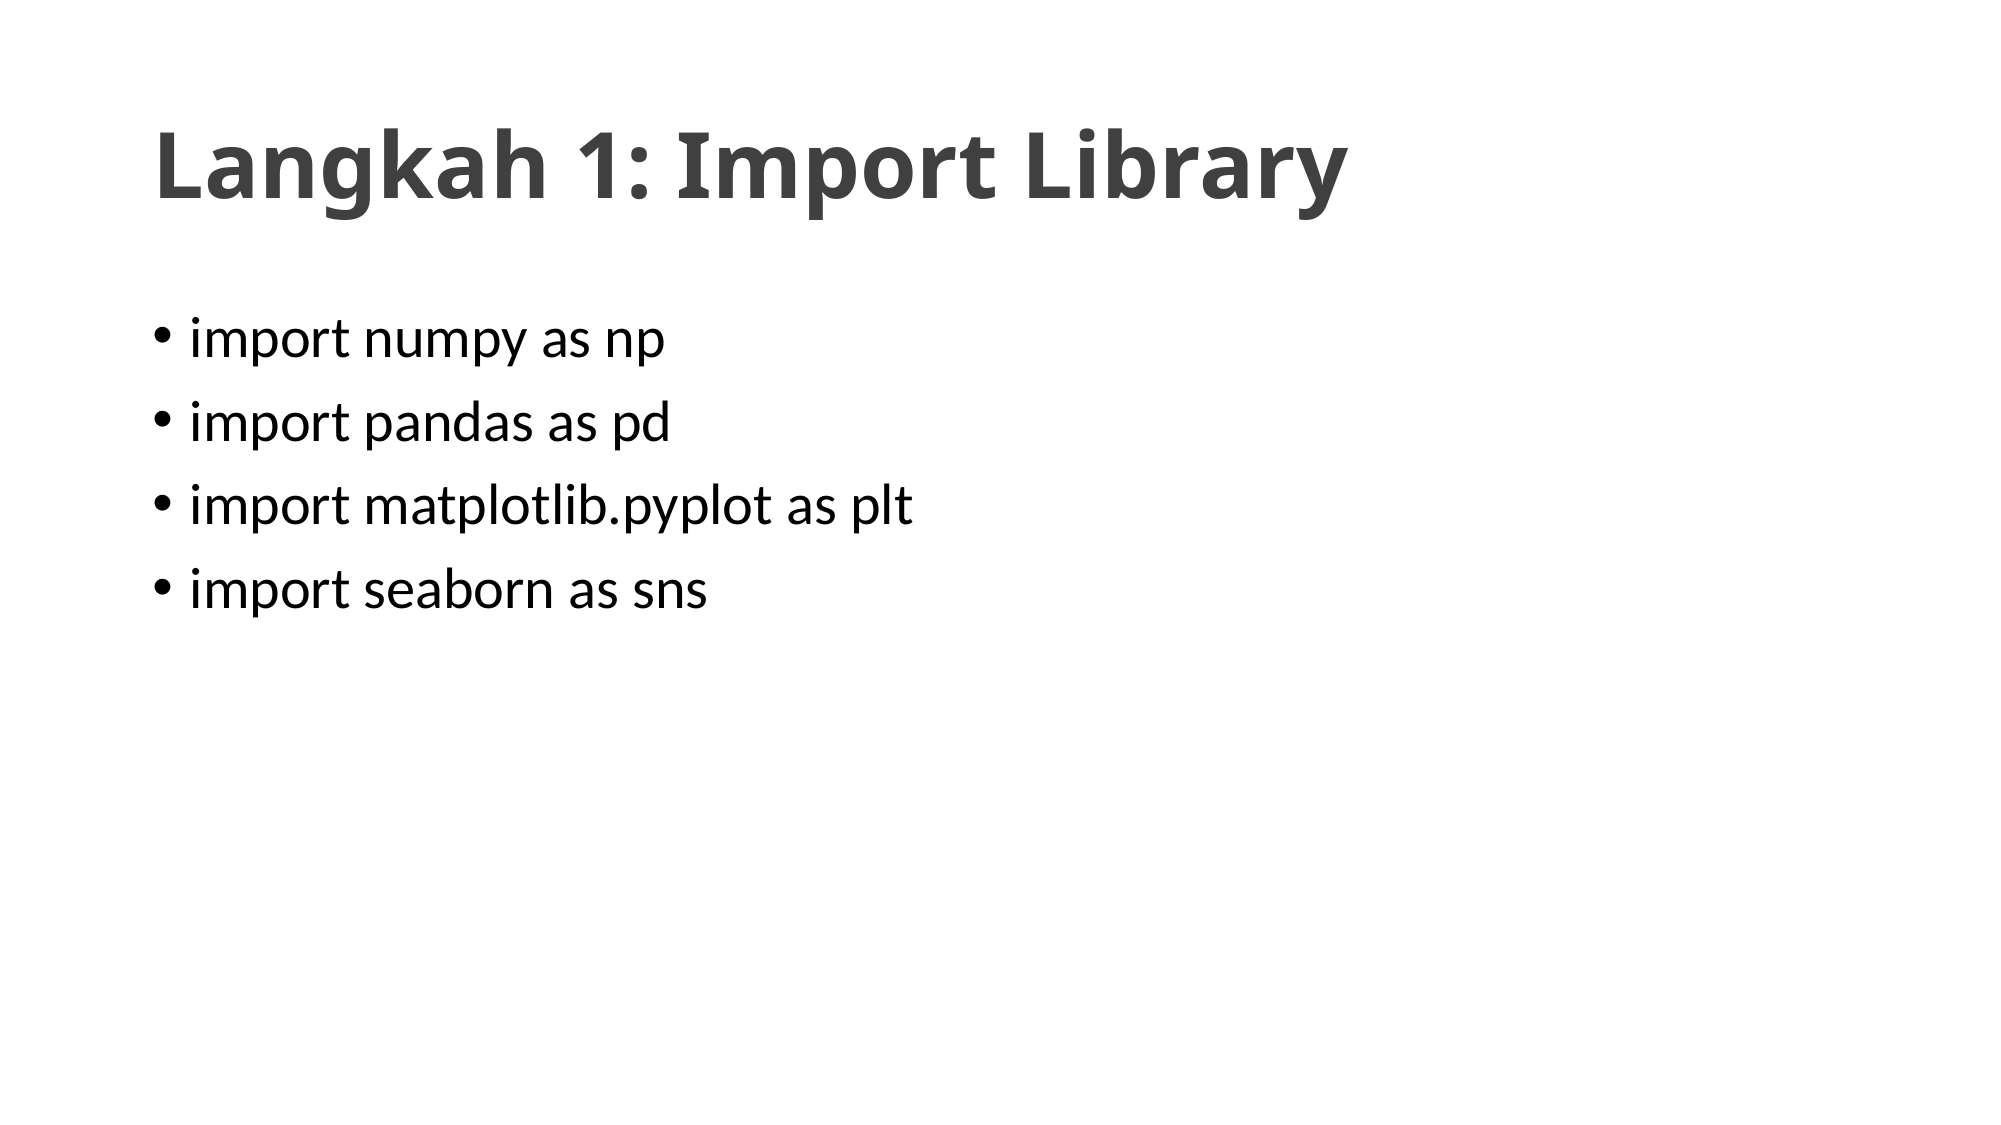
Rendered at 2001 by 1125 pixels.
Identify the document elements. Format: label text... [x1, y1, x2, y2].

list import numpy as np import pandas as pd import matplotlib.pyplot as plt import seaborn as sns [137, 299, 1863, 1014]
title Langkah 1: Import Library [137, 59, 1863, 278]
